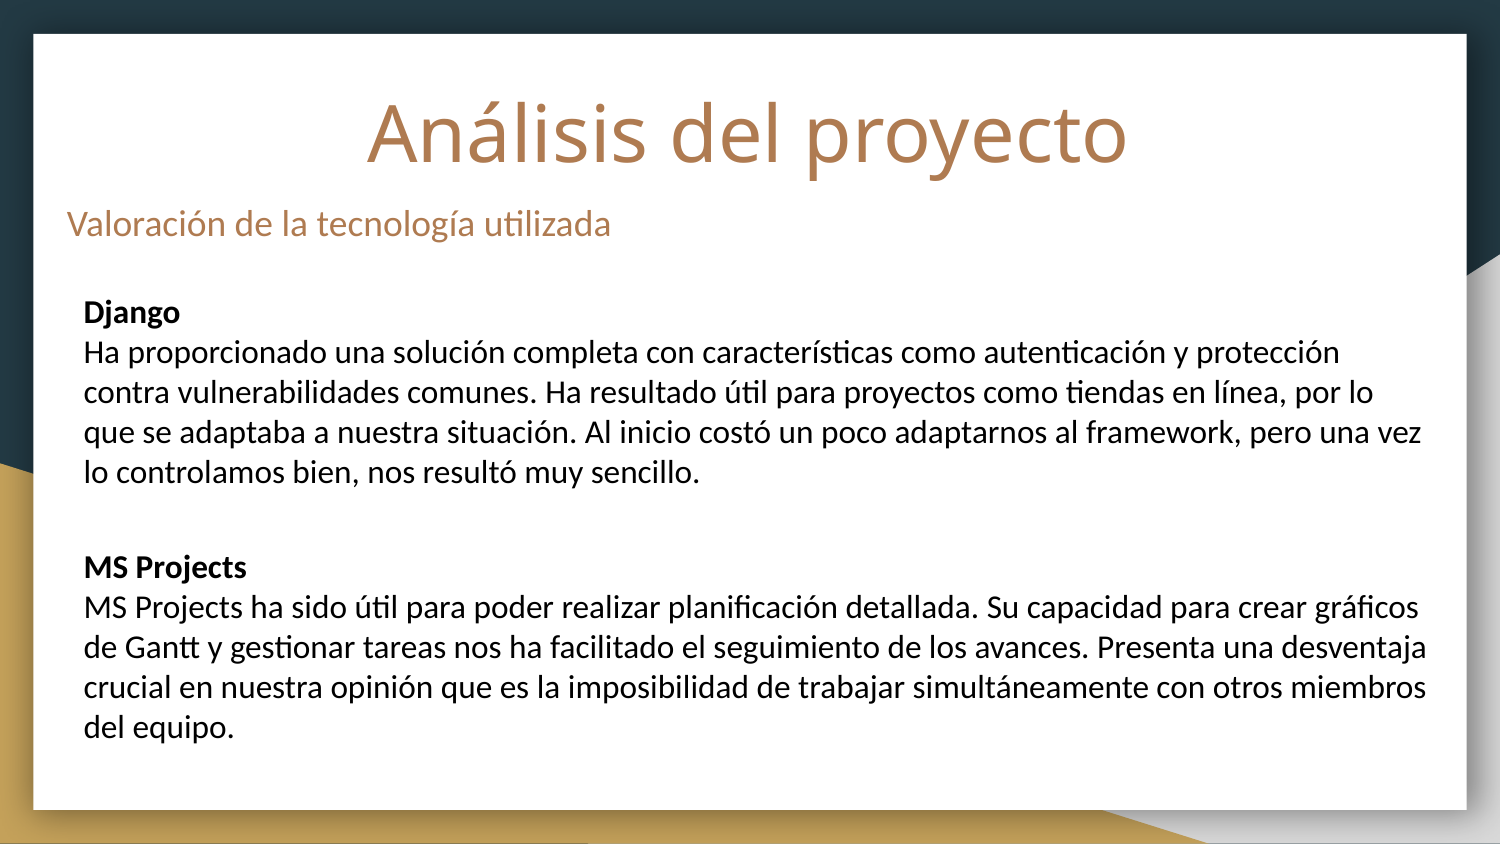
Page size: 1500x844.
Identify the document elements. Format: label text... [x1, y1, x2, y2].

title Análisis del proyecto [32, 68, 1466, 306]
text_box MS Projects MS Projects ha sido útil para poder realizar planificación detallada. Su capacidad para crear gráficos de Gantt y gestionar tareas nos ha facilitado el seguimiento de los avances. Presenta una desventaja crucial en nuestra opinión que es la imposibilidad de trabajar simultáneamente con otros miembros del equipo. [68, 530, 1450, 761]
text_box Django Ha proporcionado una solución completa con características como autenticación y protección contra vulnerabilidades comunes. Ha resultado útil para proyectos como tiendas en línea, por lo que se adaptaba a nuestra situación. Al inicio costó un poco adaptarnos al framework, pero una vez lo controlamos bien, nos resultó muy sencillo. [68, 306, 1450, 505]
